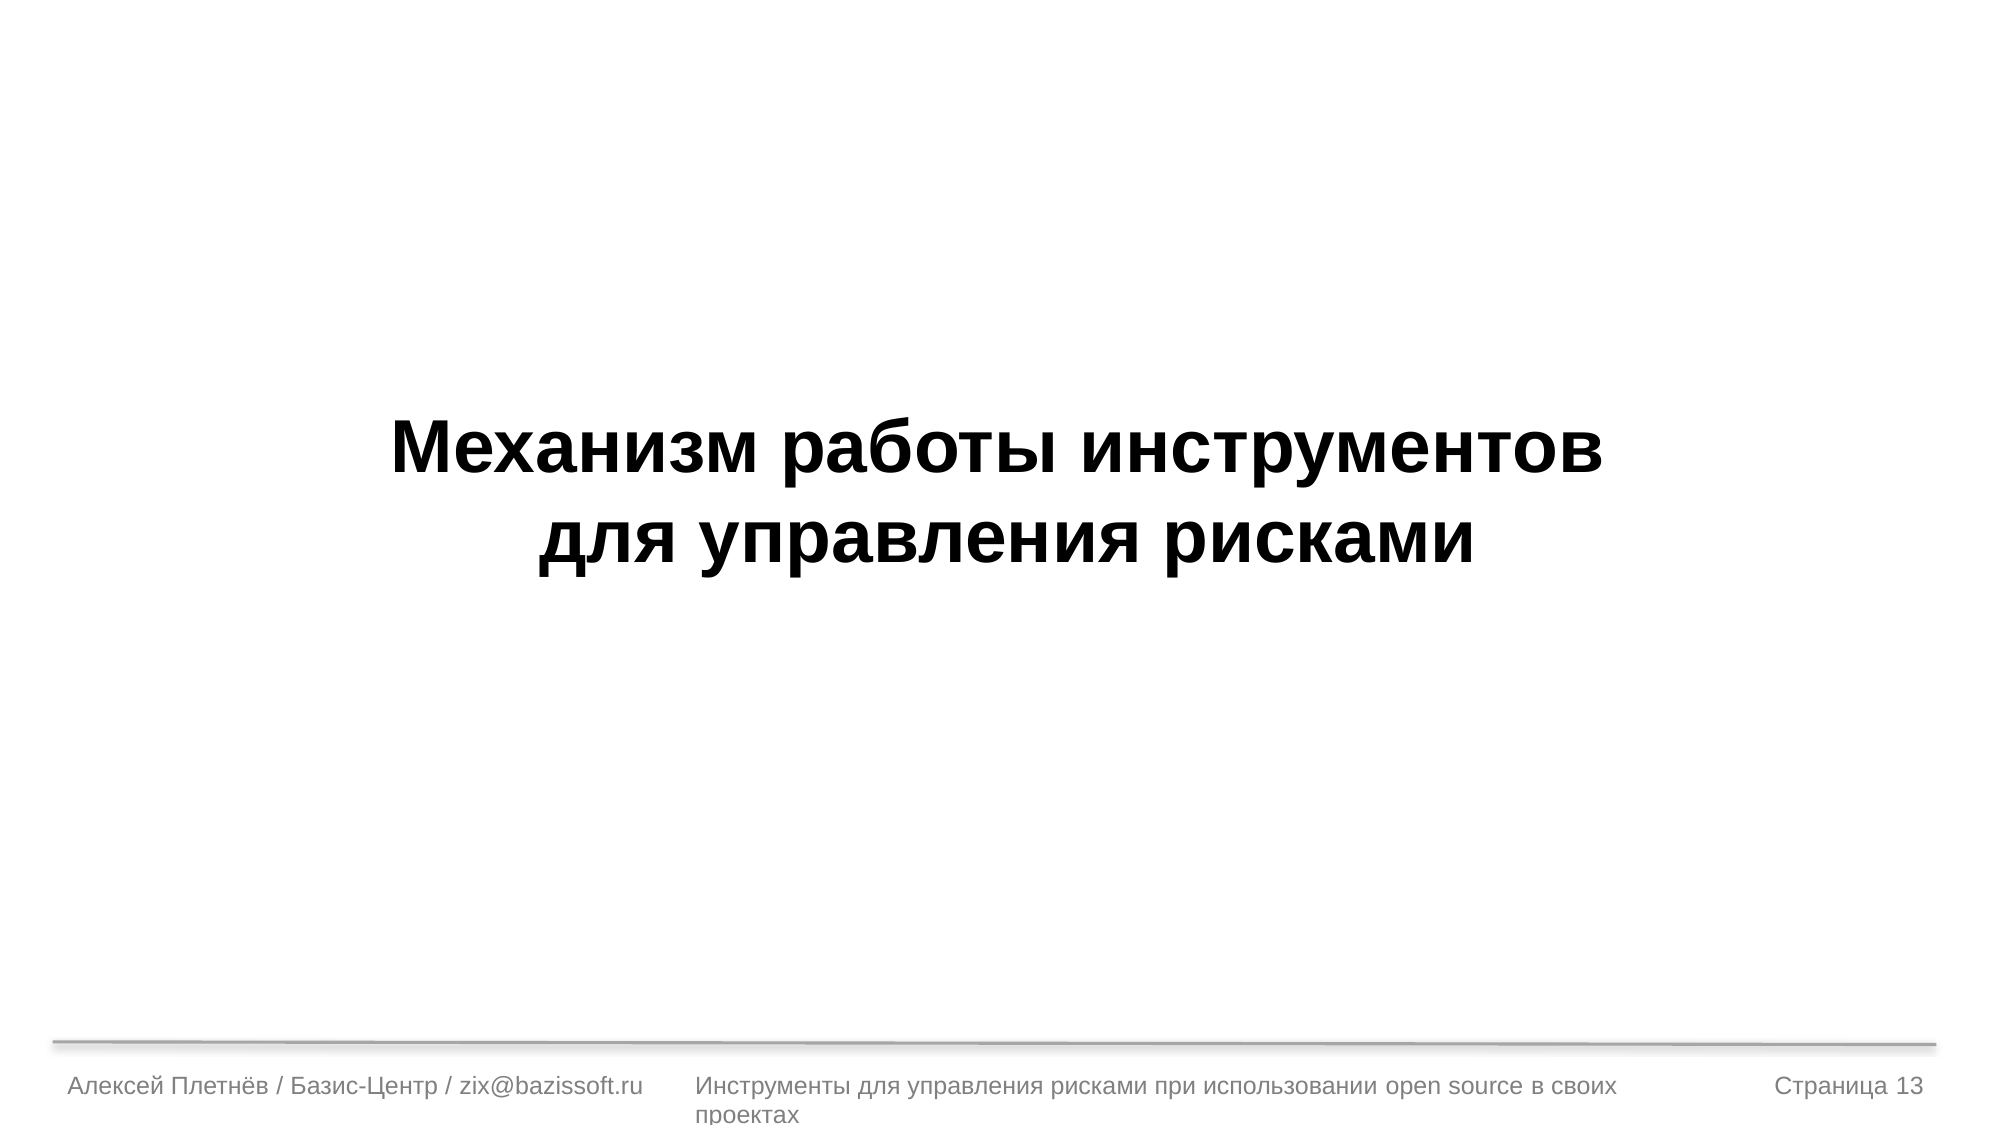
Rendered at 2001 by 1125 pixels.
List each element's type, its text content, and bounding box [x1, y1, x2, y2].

text_box Механизм работы инструментов для управления рисками [375, 389, 1620, 585]
